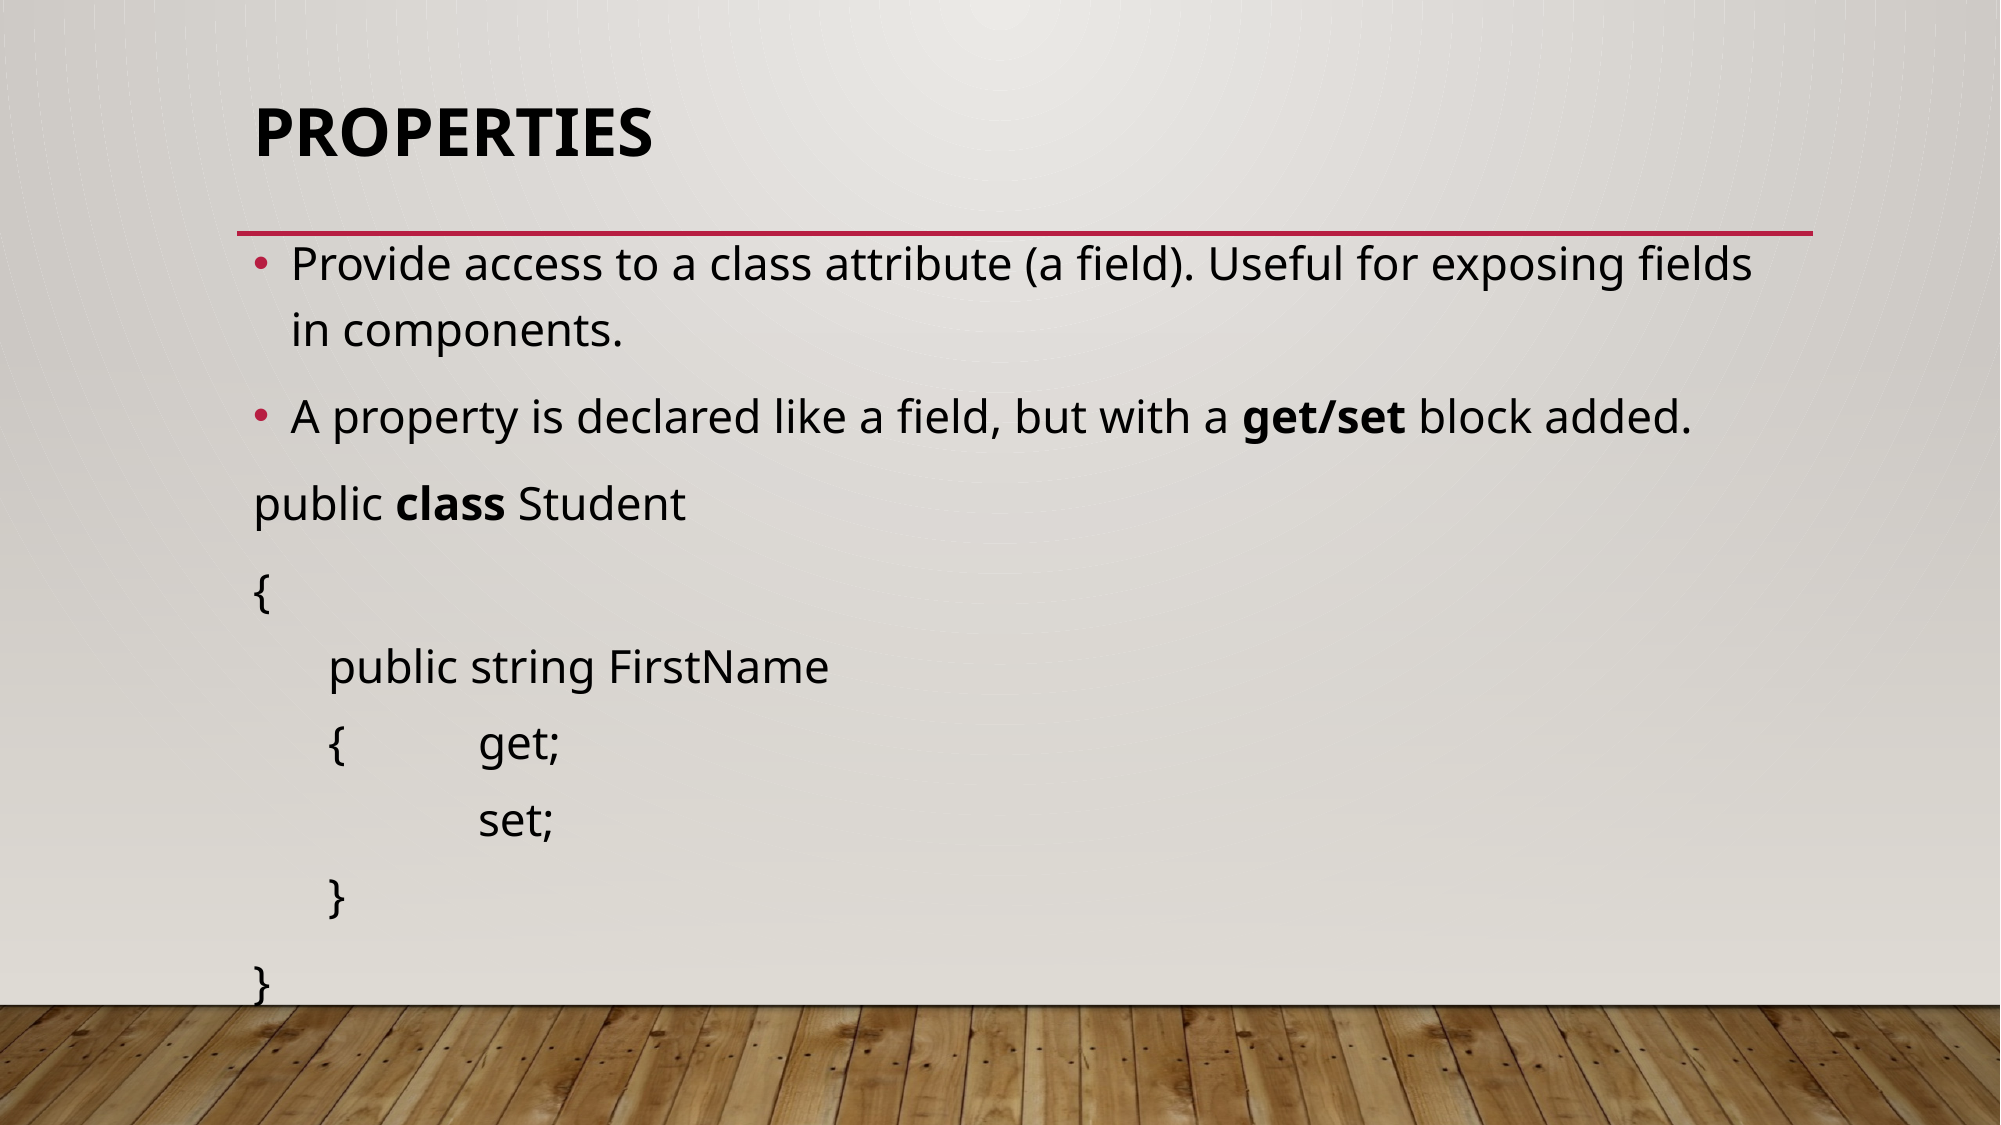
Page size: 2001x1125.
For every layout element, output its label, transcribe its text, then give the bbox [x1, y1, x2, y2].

list Provide access to a class attribute (a field). Useful for exposing fields in components. A property is declared like a field, but with a get/set block added. public class Student { public string FirstName { get; set; } } [238, 216, 1814, 1000]
title Properties [238, 91, 1814, 216]
picture [0, 1005, 2000, 1125]
